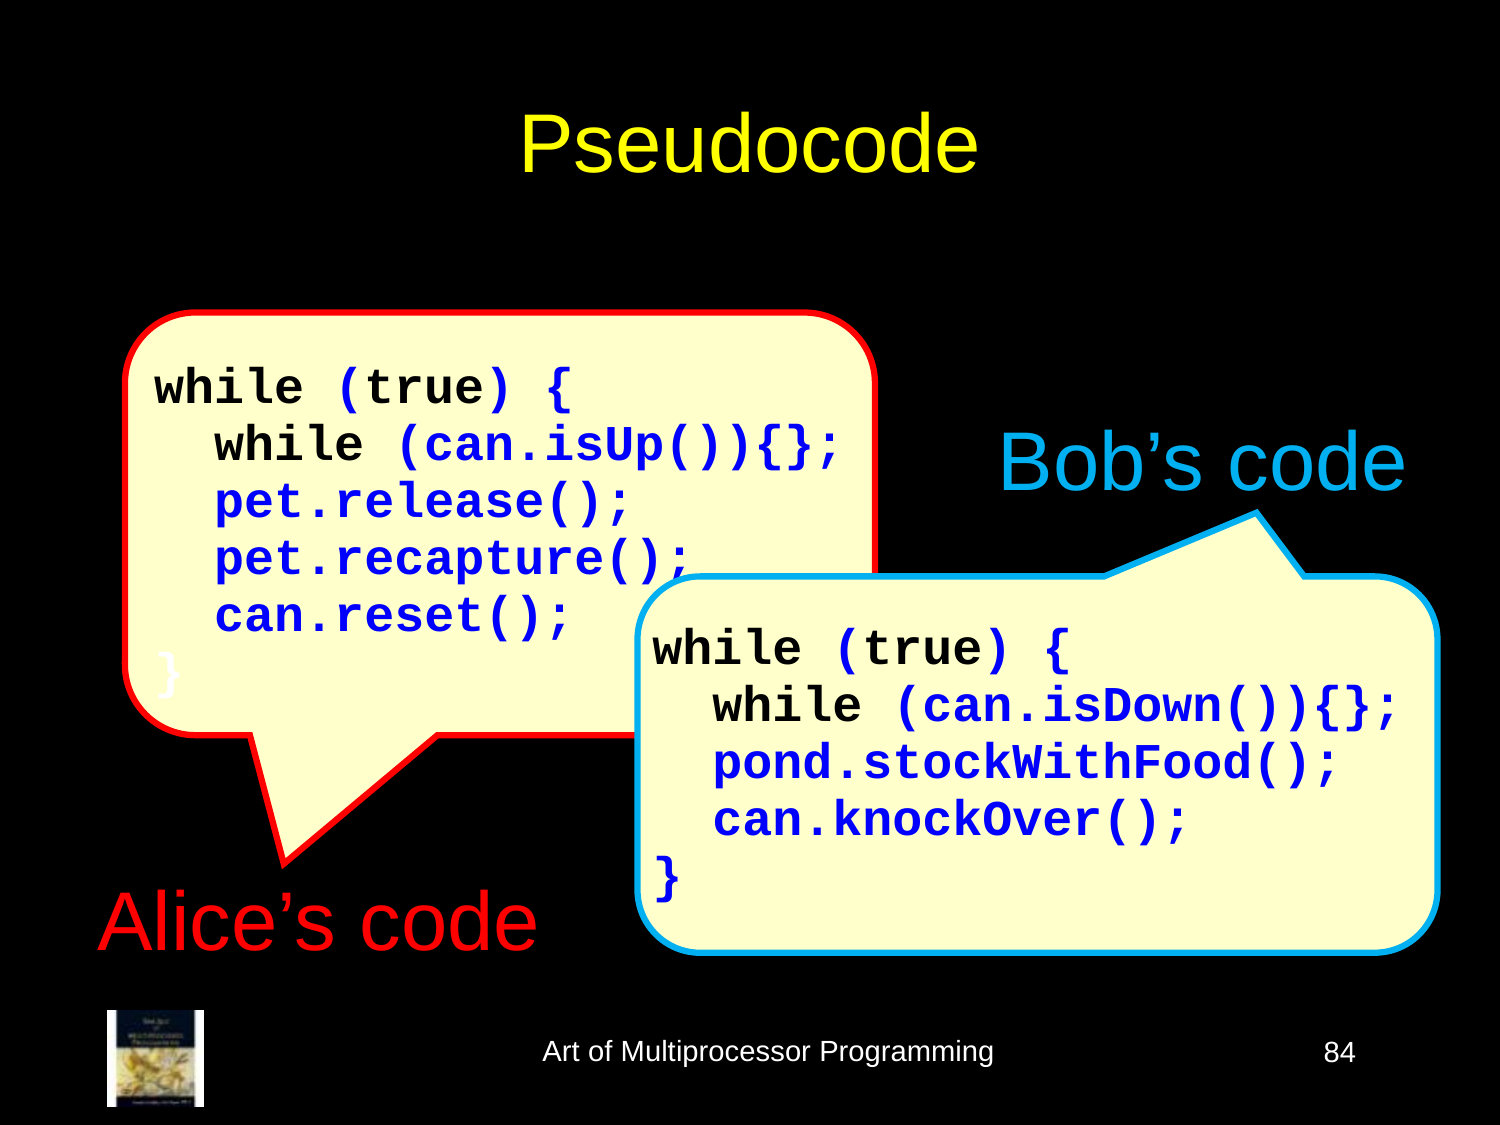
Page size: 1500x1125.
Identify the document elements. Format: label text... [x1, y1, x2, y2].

picture [107, 1010, 204, 1107]
text_box 84 [1058, 1025, 1371, 1101]
text_box Alice’s code [82, 859, 556, 975]
text_box while (true) { while (can.isUp()){}; pet.release(); pet.recapture(); can.reset(); } [139, 362, 963, 705]
text_box [124, 312, 872, 859]
footer Art of Multiprocessor Programming [512, 1024, 1026, 1103]
title Pseudocode [75, 45, 1425, 233]
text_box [637, 399, 1449, 954]
